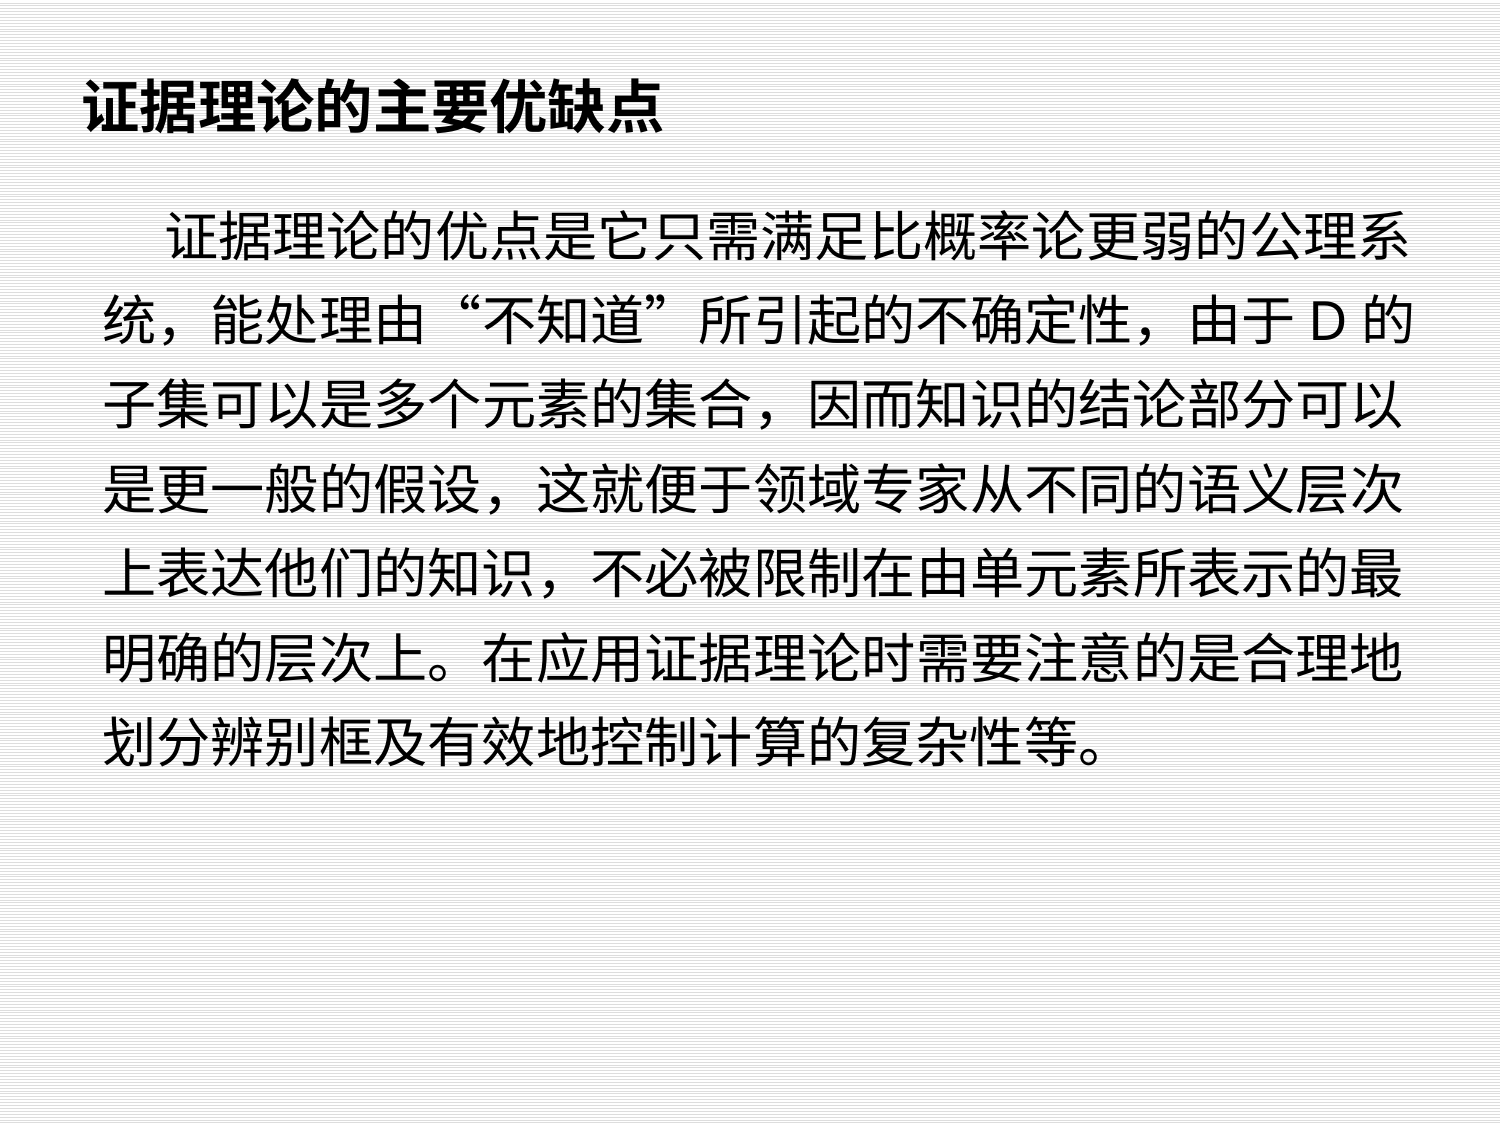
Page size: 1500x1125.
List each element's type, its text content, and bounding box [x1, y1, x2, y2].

text_box 证据理论的优点是它只需满足比概率论更弱的公理系统，能处理由“不知道”所引起的不确定性，由于D的子集可以是多个元素的集合，因而知识的结论部分可以是更一般的假设，这就便于领域专家从不同的语义层次上表达他们的知识，不必被限制在由单元素所表示的最明确的层次上。在应用证据理论时需要注意的是合理地划分辨别框及有效地控制计算的复杂性等。 [87, 174, 1450, 781]
text_box 证据理论的主要优缺点 [67, 62, 680, 148]
slide_number [1137, 1062, 1463, 1122]
